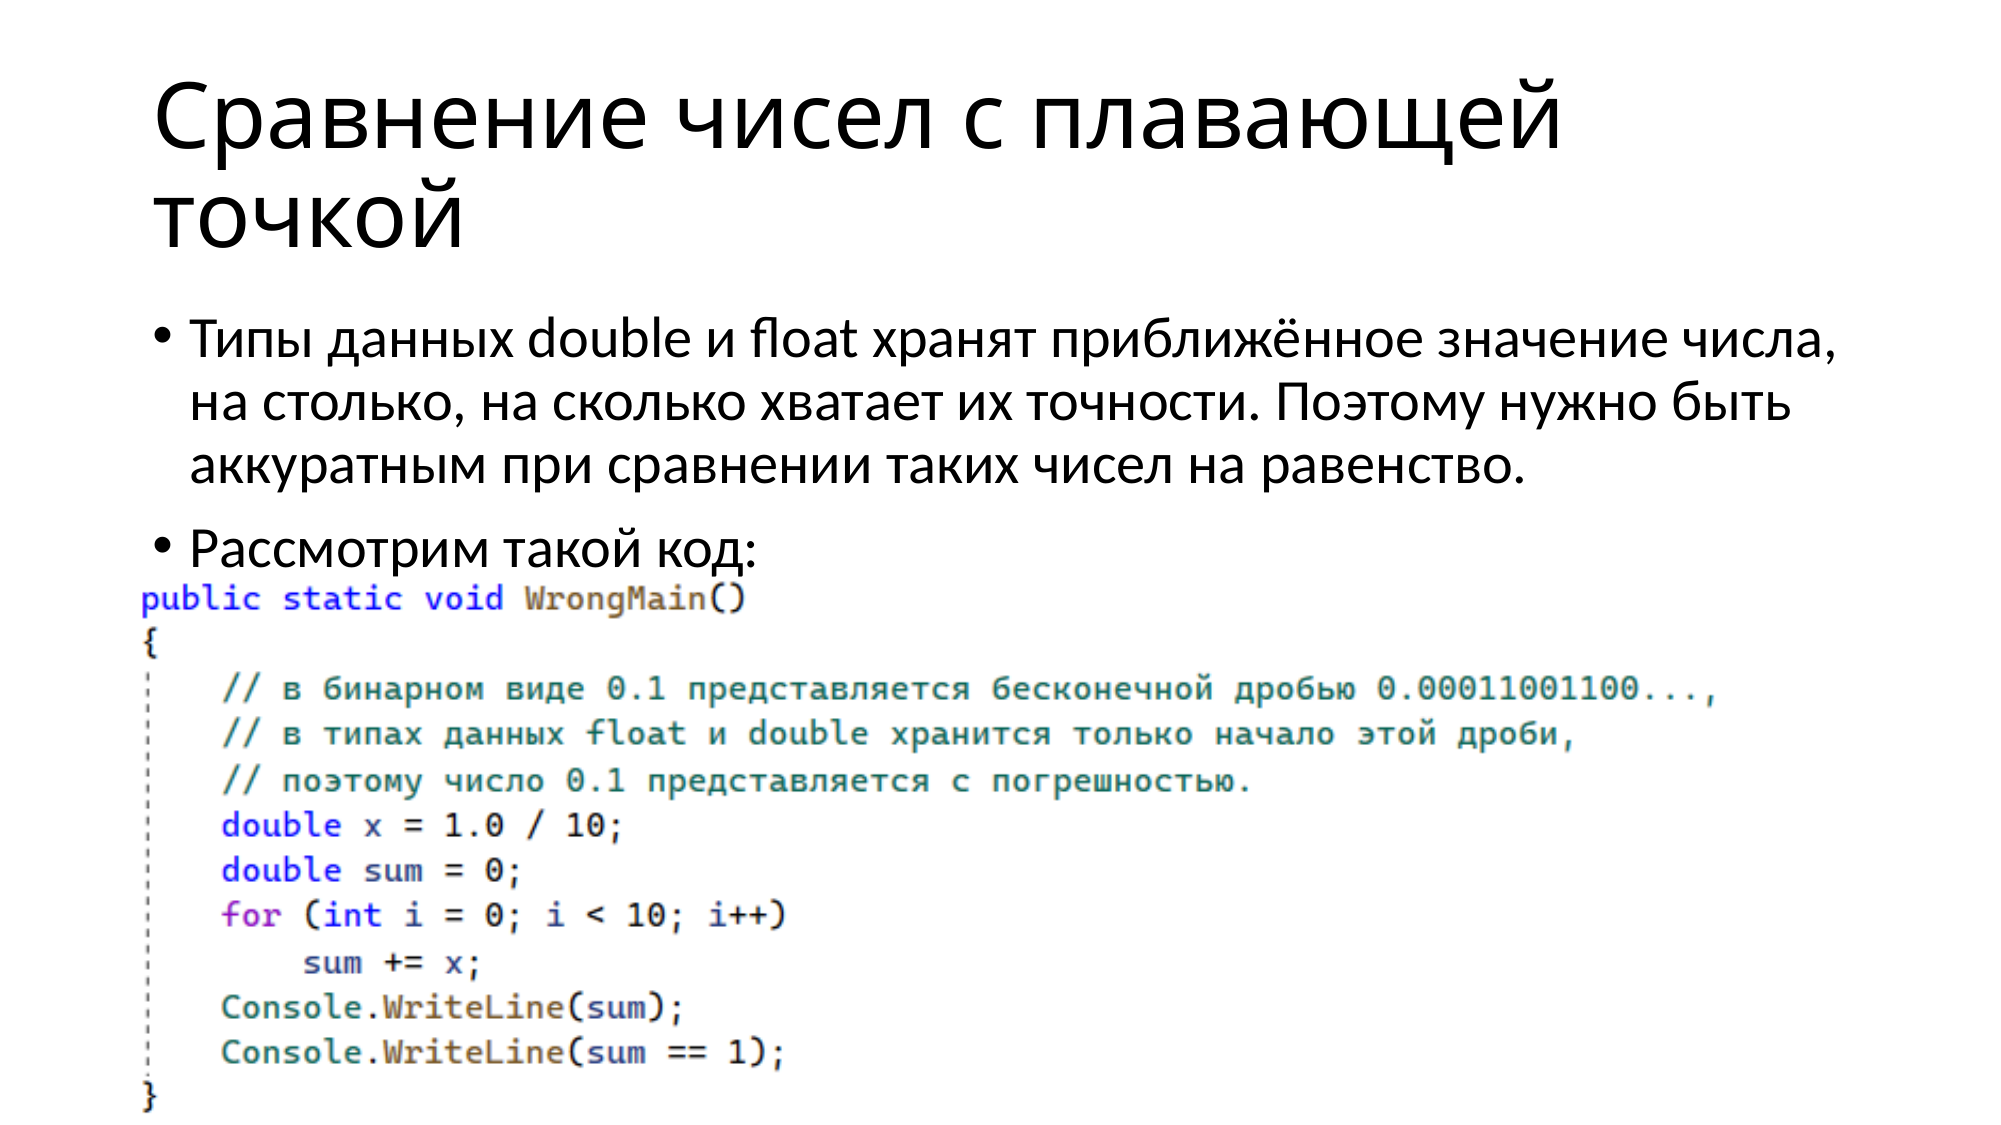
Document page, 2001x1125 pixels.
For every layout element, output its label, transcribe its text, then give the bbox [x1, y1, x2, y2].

picture [137, 579, 1727, 1125]
list Типы данных double и float хранят приближённое значение числа, на столько, на сколько хватает их точности. Поэтому нужно быть аккуратным при сравнении таких чисел на равенство. Рассмотрим такой код: [137, 299, 1863, 1014]
title Сравнение чисел с плавающей точкой [137, 59, 1863, 278]
